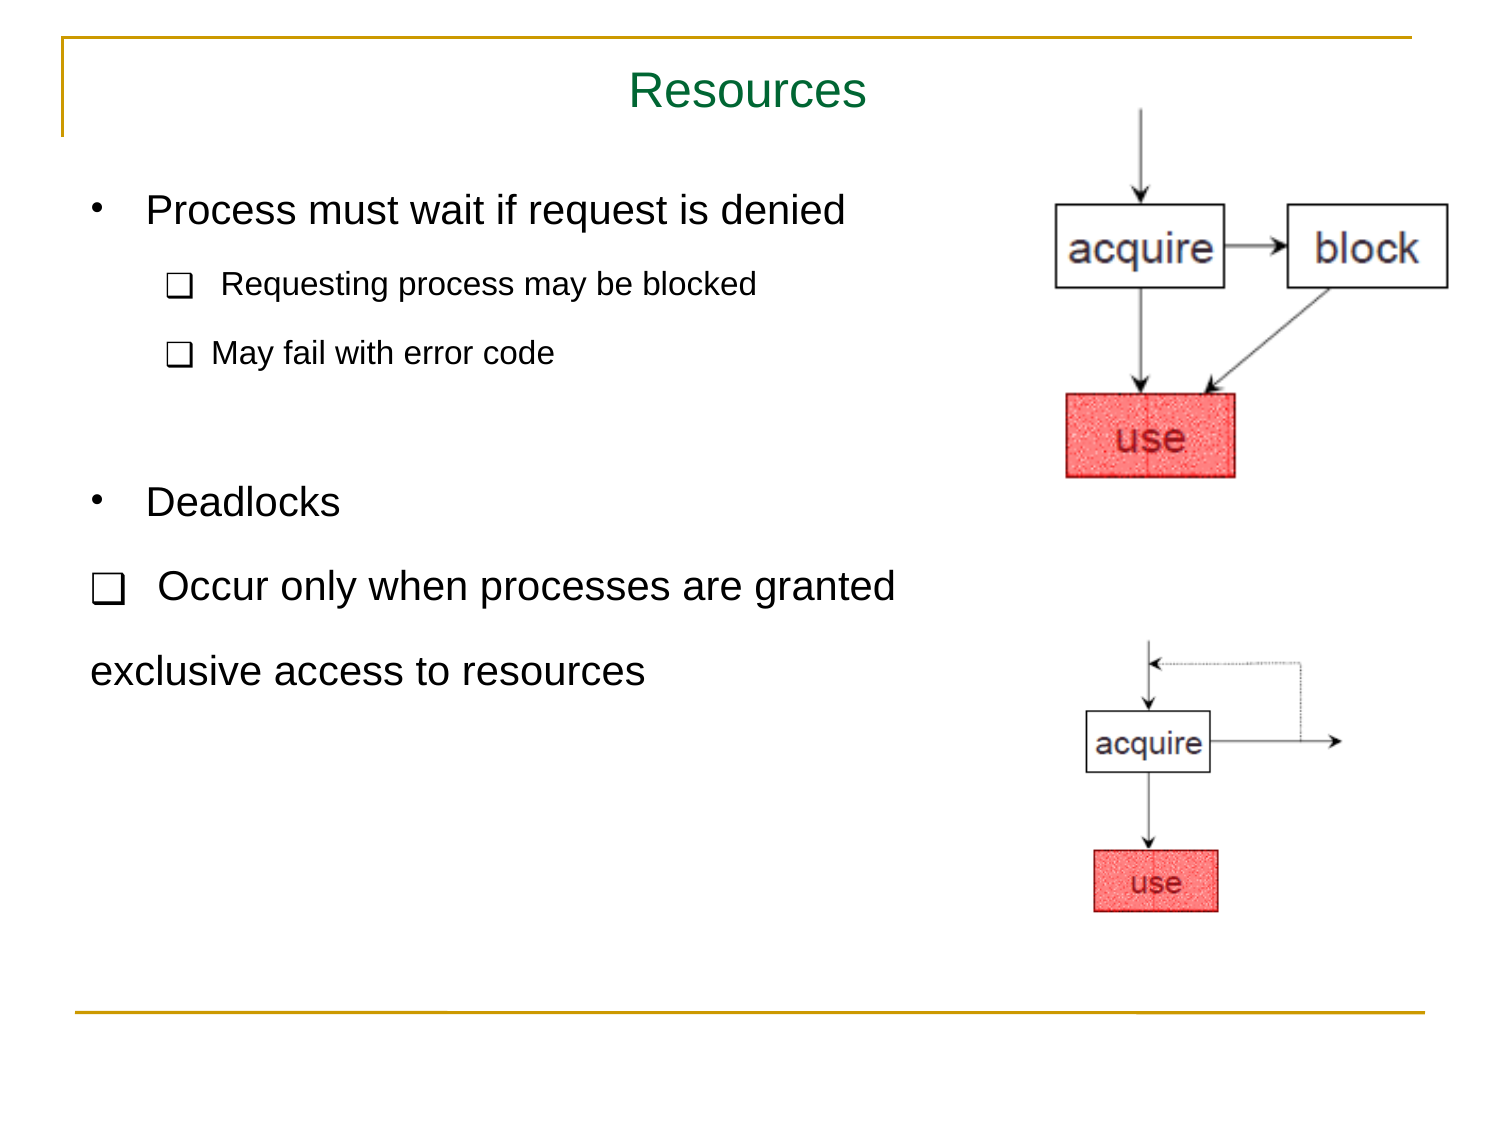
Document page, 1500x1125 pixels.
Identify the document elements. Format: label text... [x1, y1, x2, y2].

picture [995, 87, 1500, 500]
text_box Process must wait if request is denied Requesting process may be blocked May fail with error code Deadlocks Occur only when processes are granted exclusive access to resources [74, 149, 925, 1061]
picture [1024, 637, 1383, 936]
text_box Resources [74, 50, 1421, 138]
